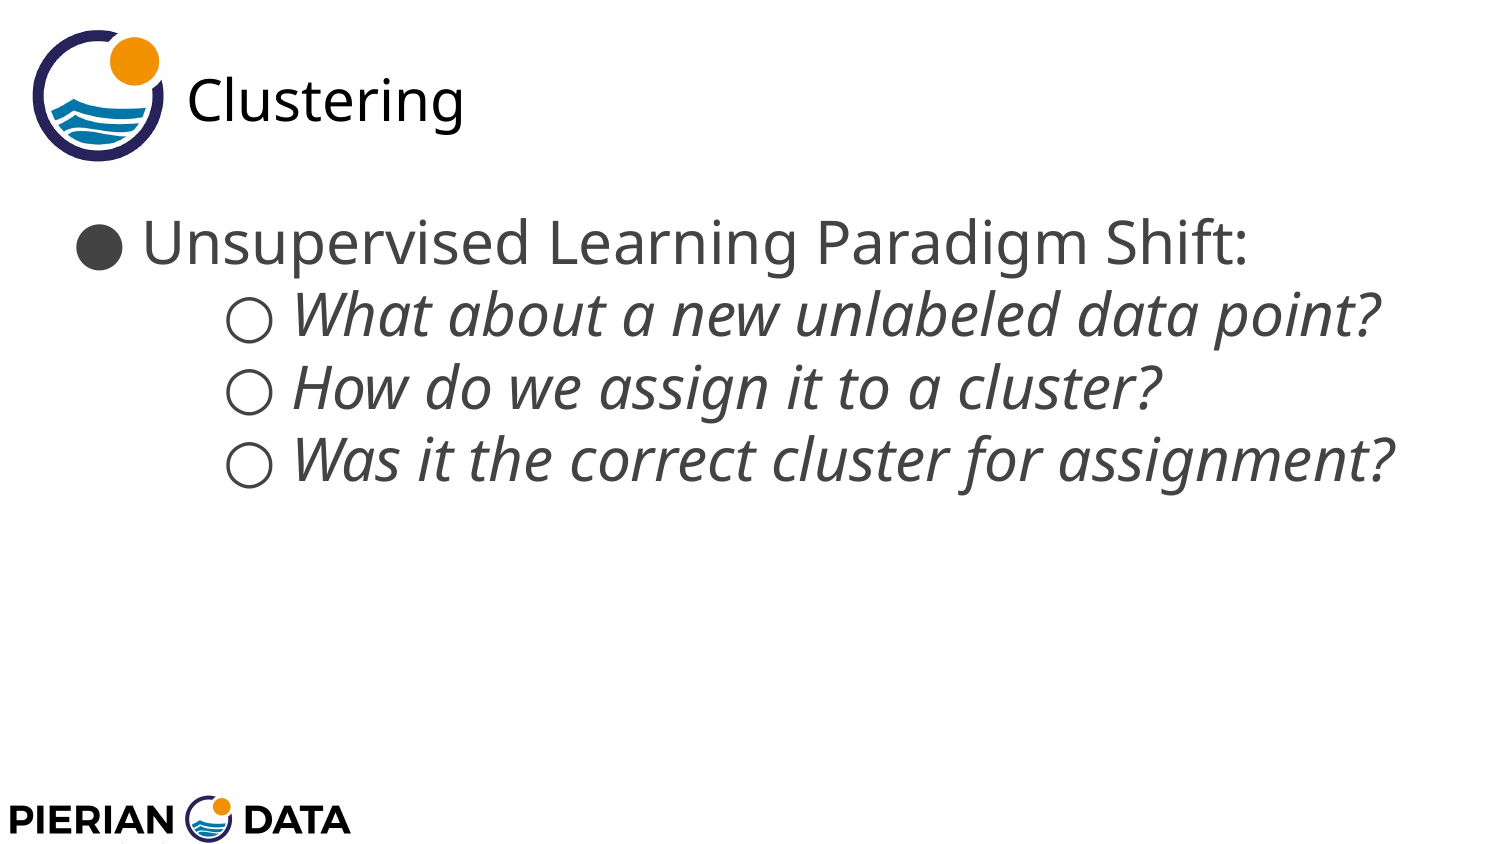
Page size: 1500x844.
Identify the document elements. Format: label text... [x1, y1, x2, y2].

picture [0, 787, 368, 844]
picture [24, 24, 172, 167]
list Unsupervised Learning Paradigm Shift: What about a new unlabeled data point? How do we assign it to a cluster? Was it the correct cluster for assignment? [51, 189, 1476, 750]
title Clustering [176, 48, 1449, 143]
